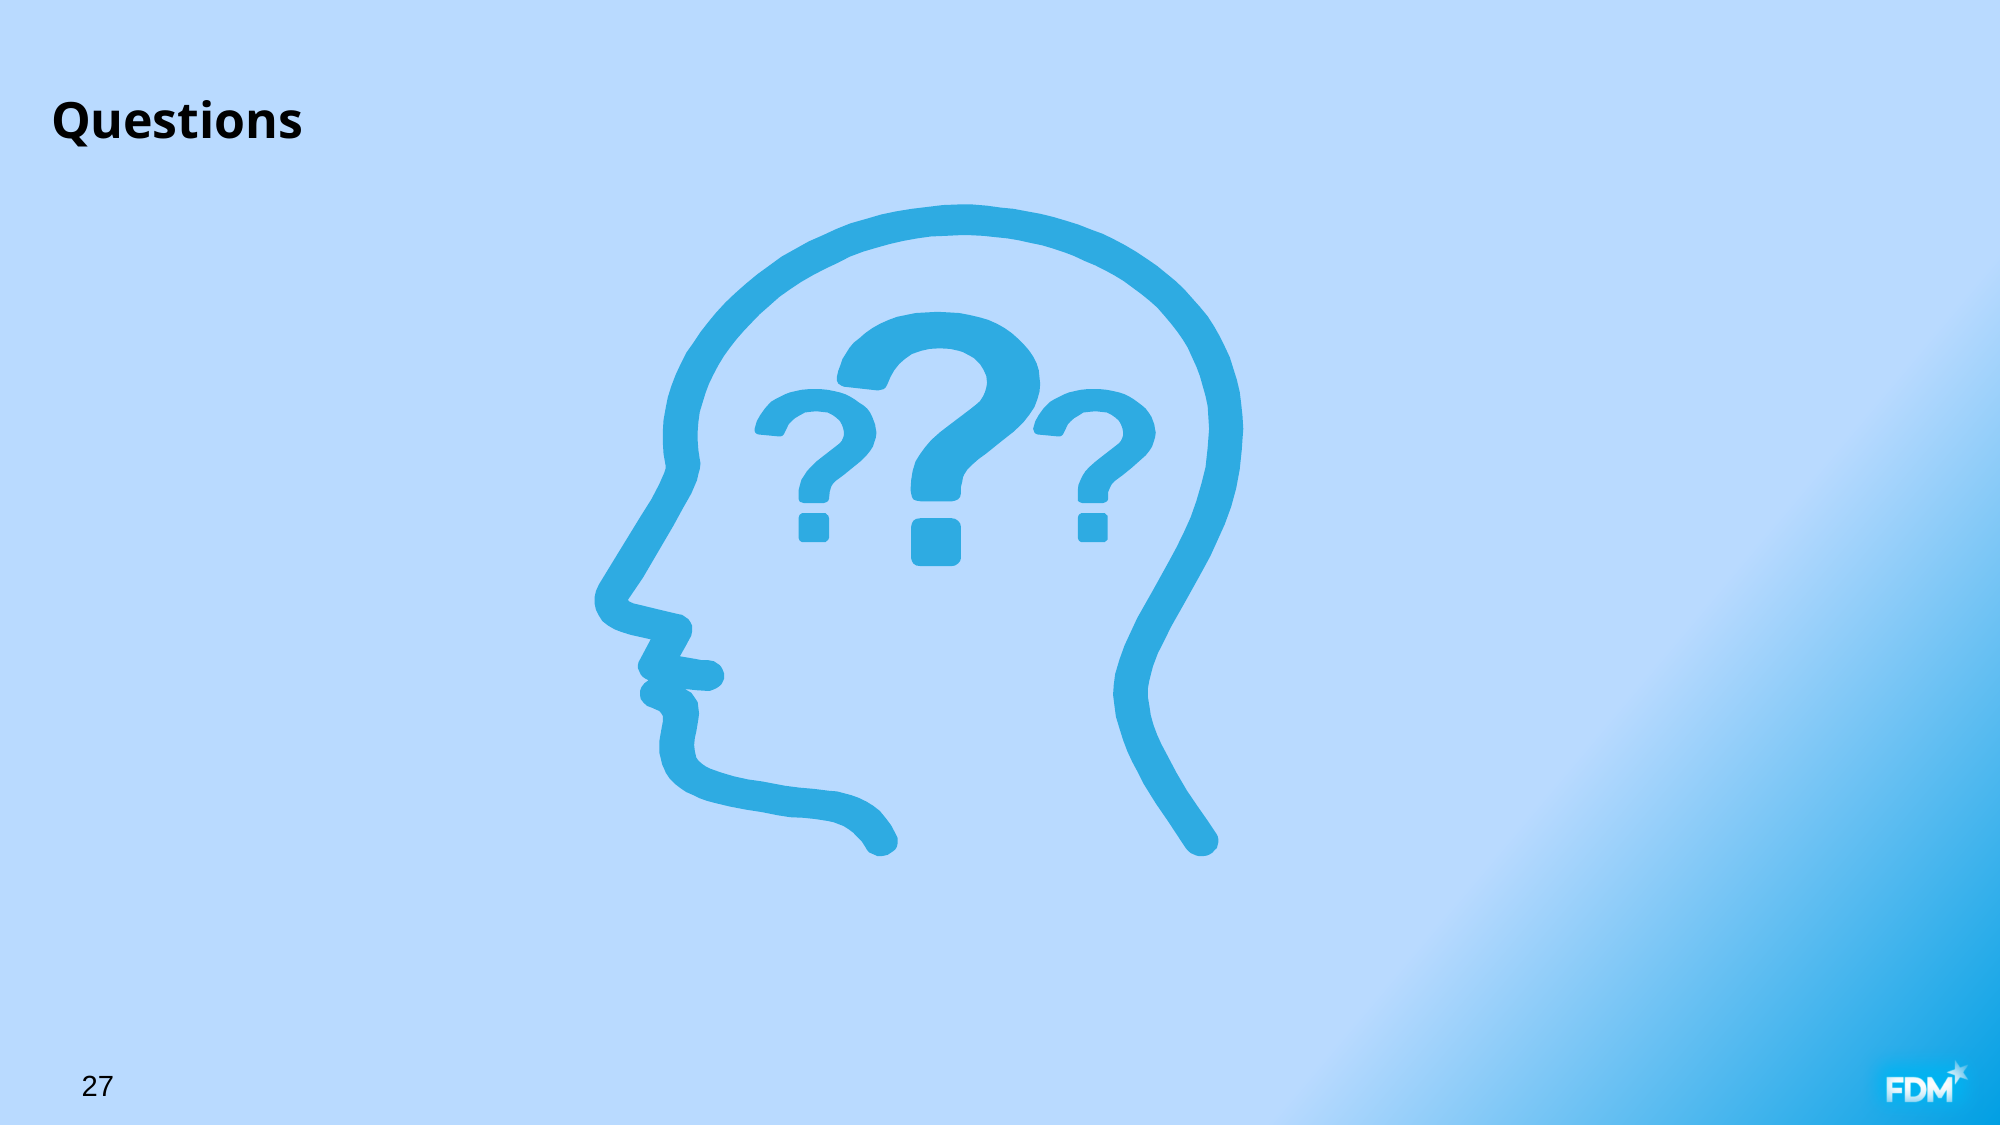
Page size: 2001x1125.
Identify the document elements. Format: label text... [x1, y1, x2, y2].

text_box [594, 204, 1244, 857]
text_box Questions [39, 76, 1879, 159]
slide_number 27 [66, 1060, 534, 1110]
picture [1858, 1029, 2000, 1125]
